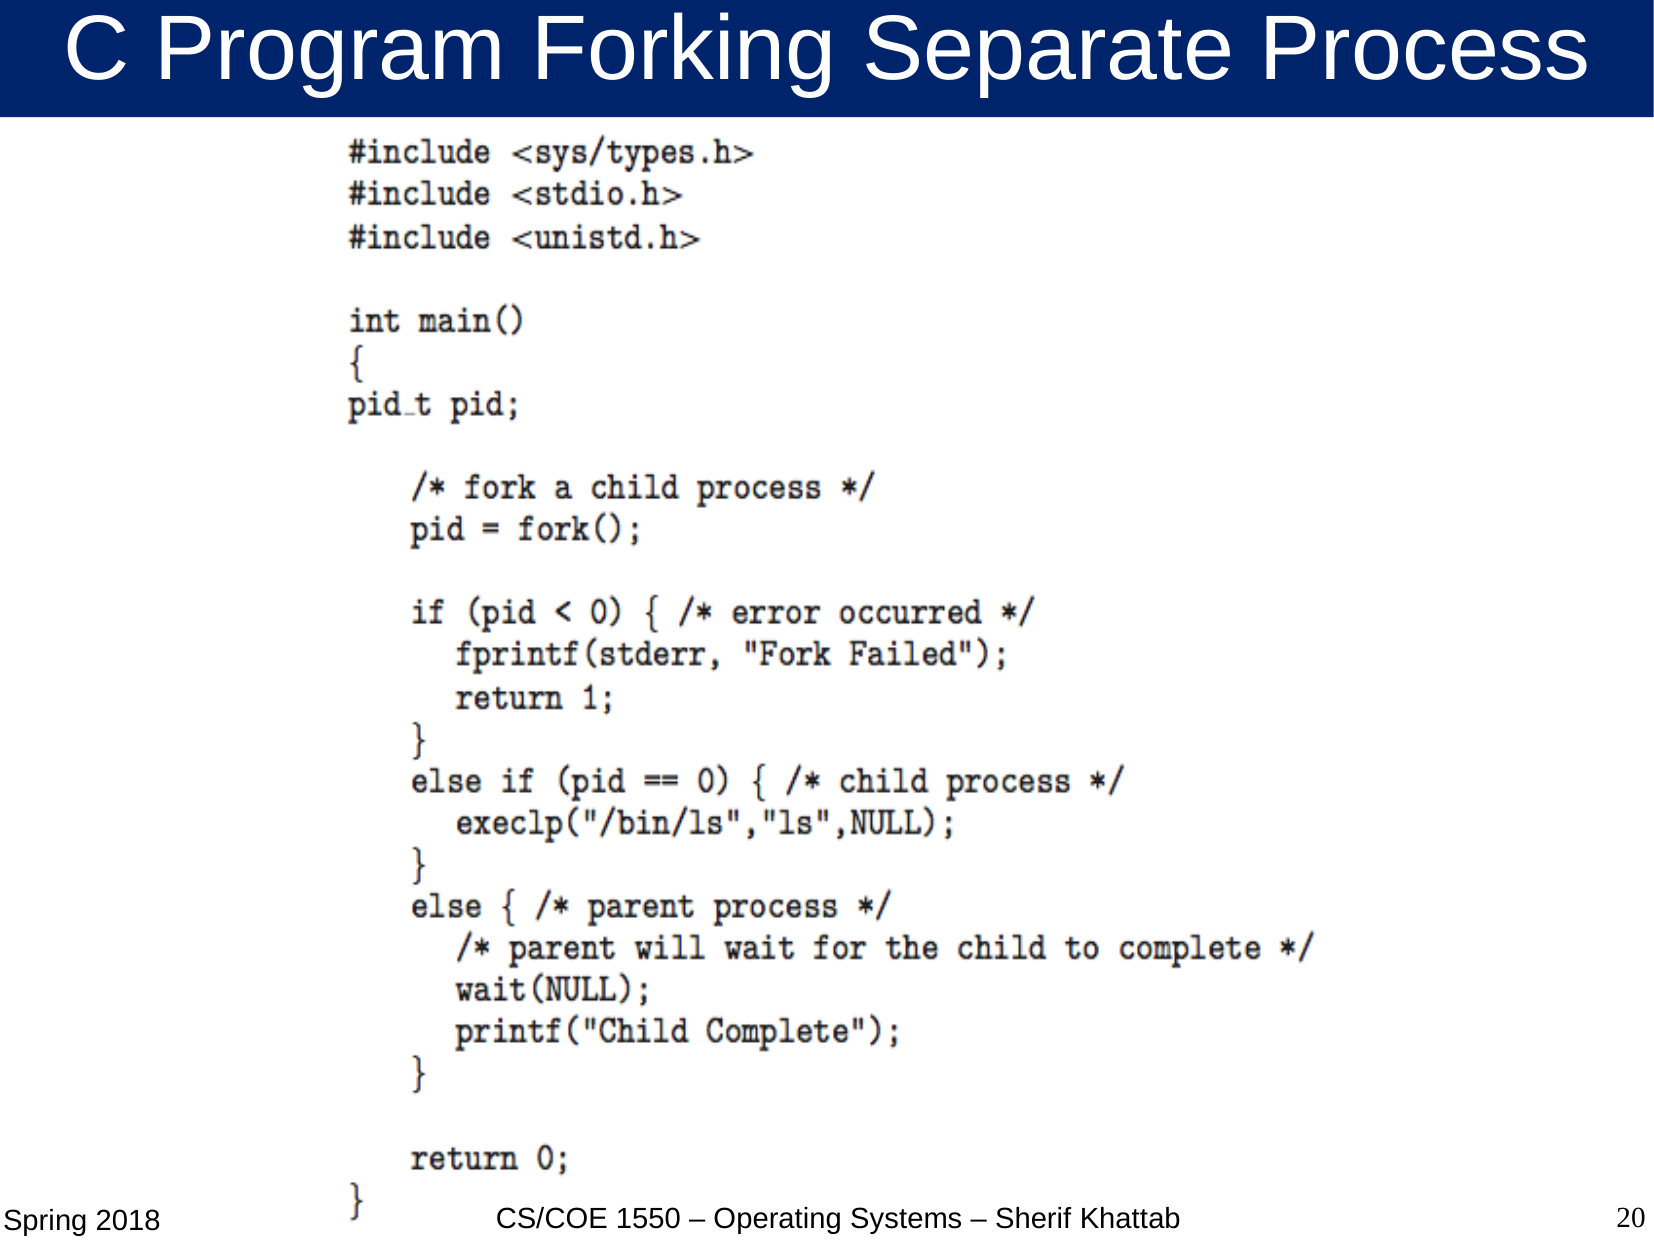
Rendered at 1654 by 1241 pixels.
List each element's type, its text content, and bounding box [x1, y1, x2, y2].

slide_number Spring 2018 [2, 1206, 330, 1241]
slide_number 20 [1326, 1200, 1647, 1241]
title C Program Forking Separate Process [0, 0, 1654, 118]
picture [335, 122, 1321, 1241]
